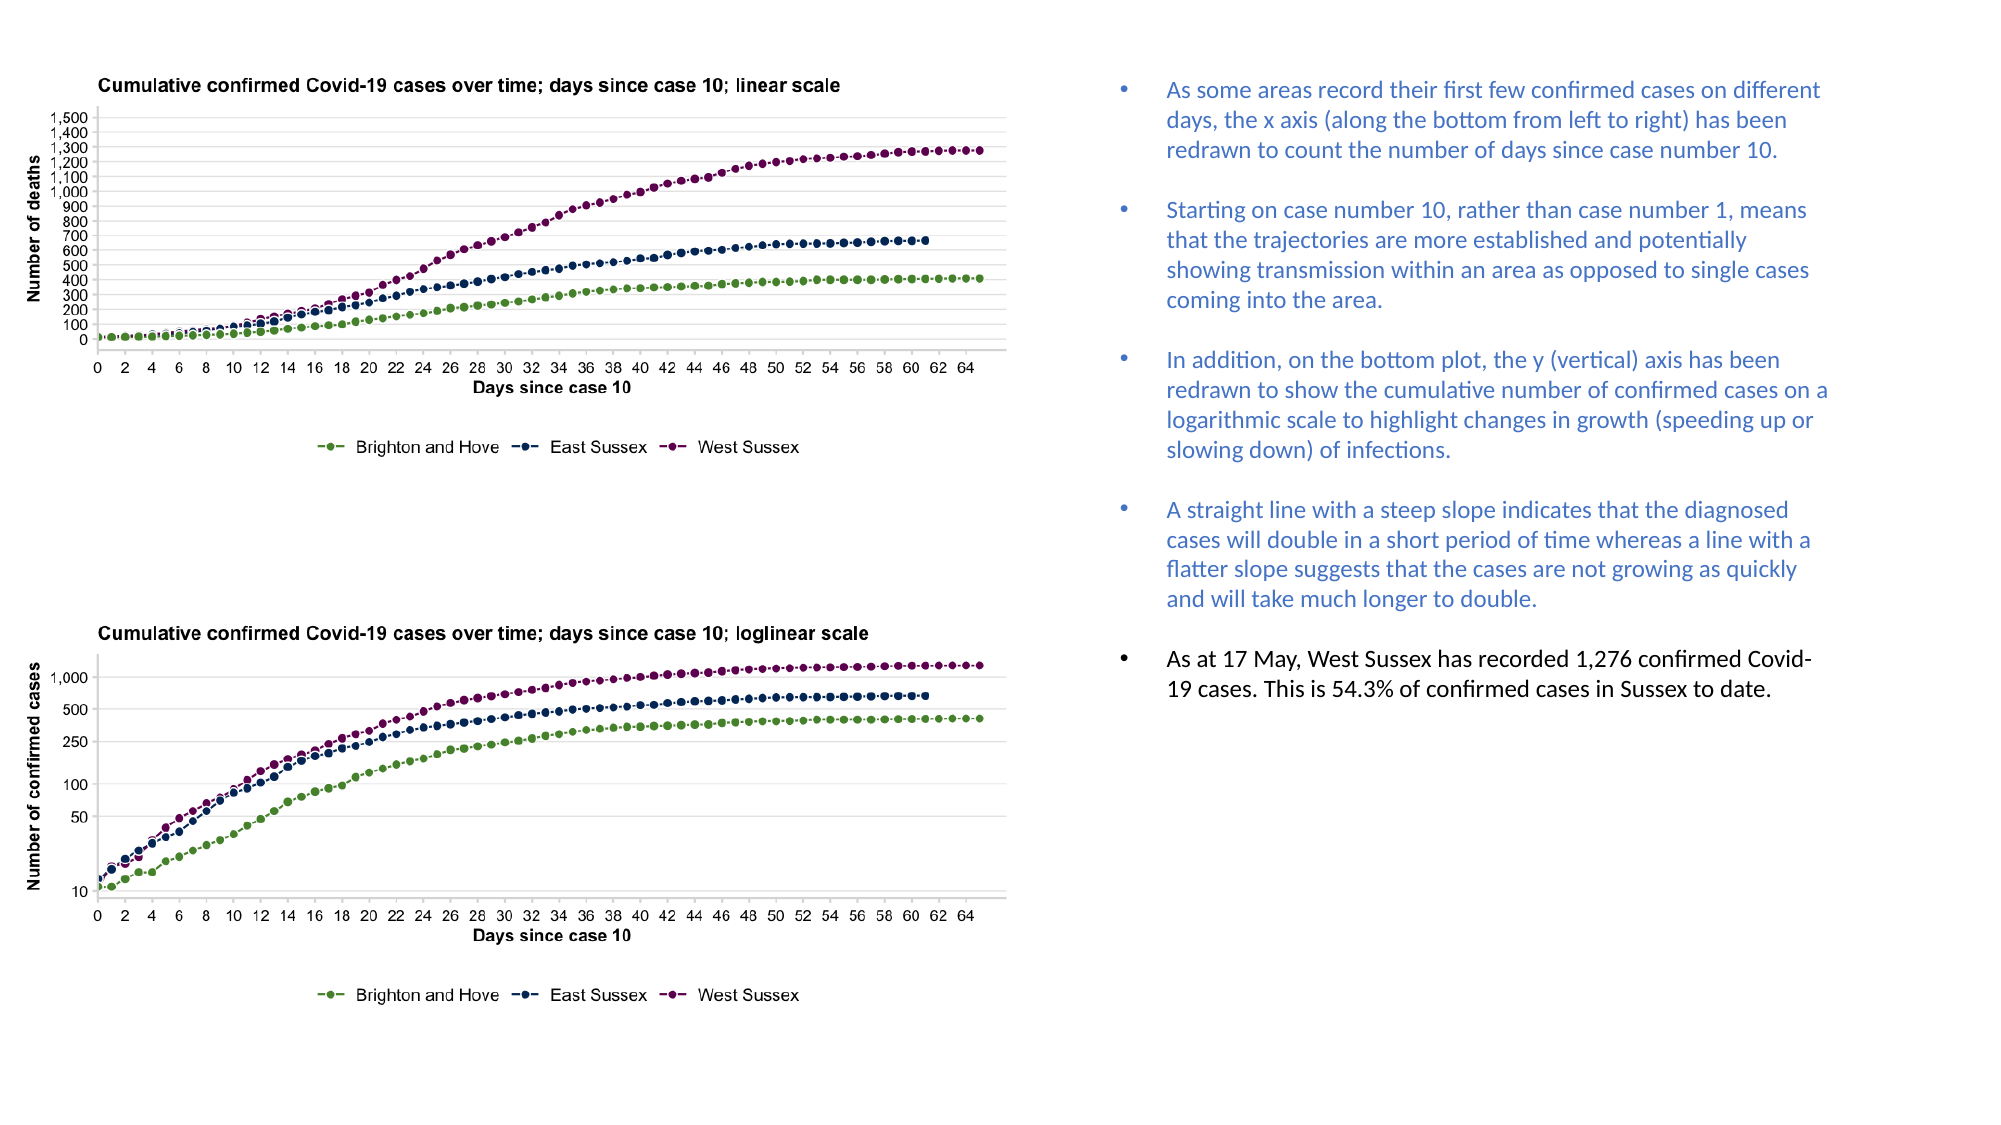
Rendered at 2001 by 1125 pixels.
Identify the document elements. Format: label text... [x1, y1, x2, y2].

picture [16, 66, 1017, 484]
picture [16, 614, 1017, 1032]
text_box As some areas record their first few confirmed cases on different days, the x axis (along the bottom from left to right) has been redrawn to count the number of days since case number 10. Starting on case number 10, rather than case number 1, means that the trajectories are more established and potentially showing transmission within an area as opposed to single cases coming into the area. In addition, on the bottom plot, the y (vertical) axis has been redrawn to show the cumulative number of confirmed cases on a logarithmic scale to highlight changes in growth (speeding up or slowing down) of infections. A straight line with a steep slope indicates that the diagnosed cases will double in a short period of time whereas a line with a flatter slope suggests that the cases are not growing as quickly and will take much longer to double. As at 17 May, West Sussex has recorded 1,276 confirmed Covid-19 cases. This is 54.3% of confirmed cases in Sussex to date. [1104, 66, 1849, 780]
